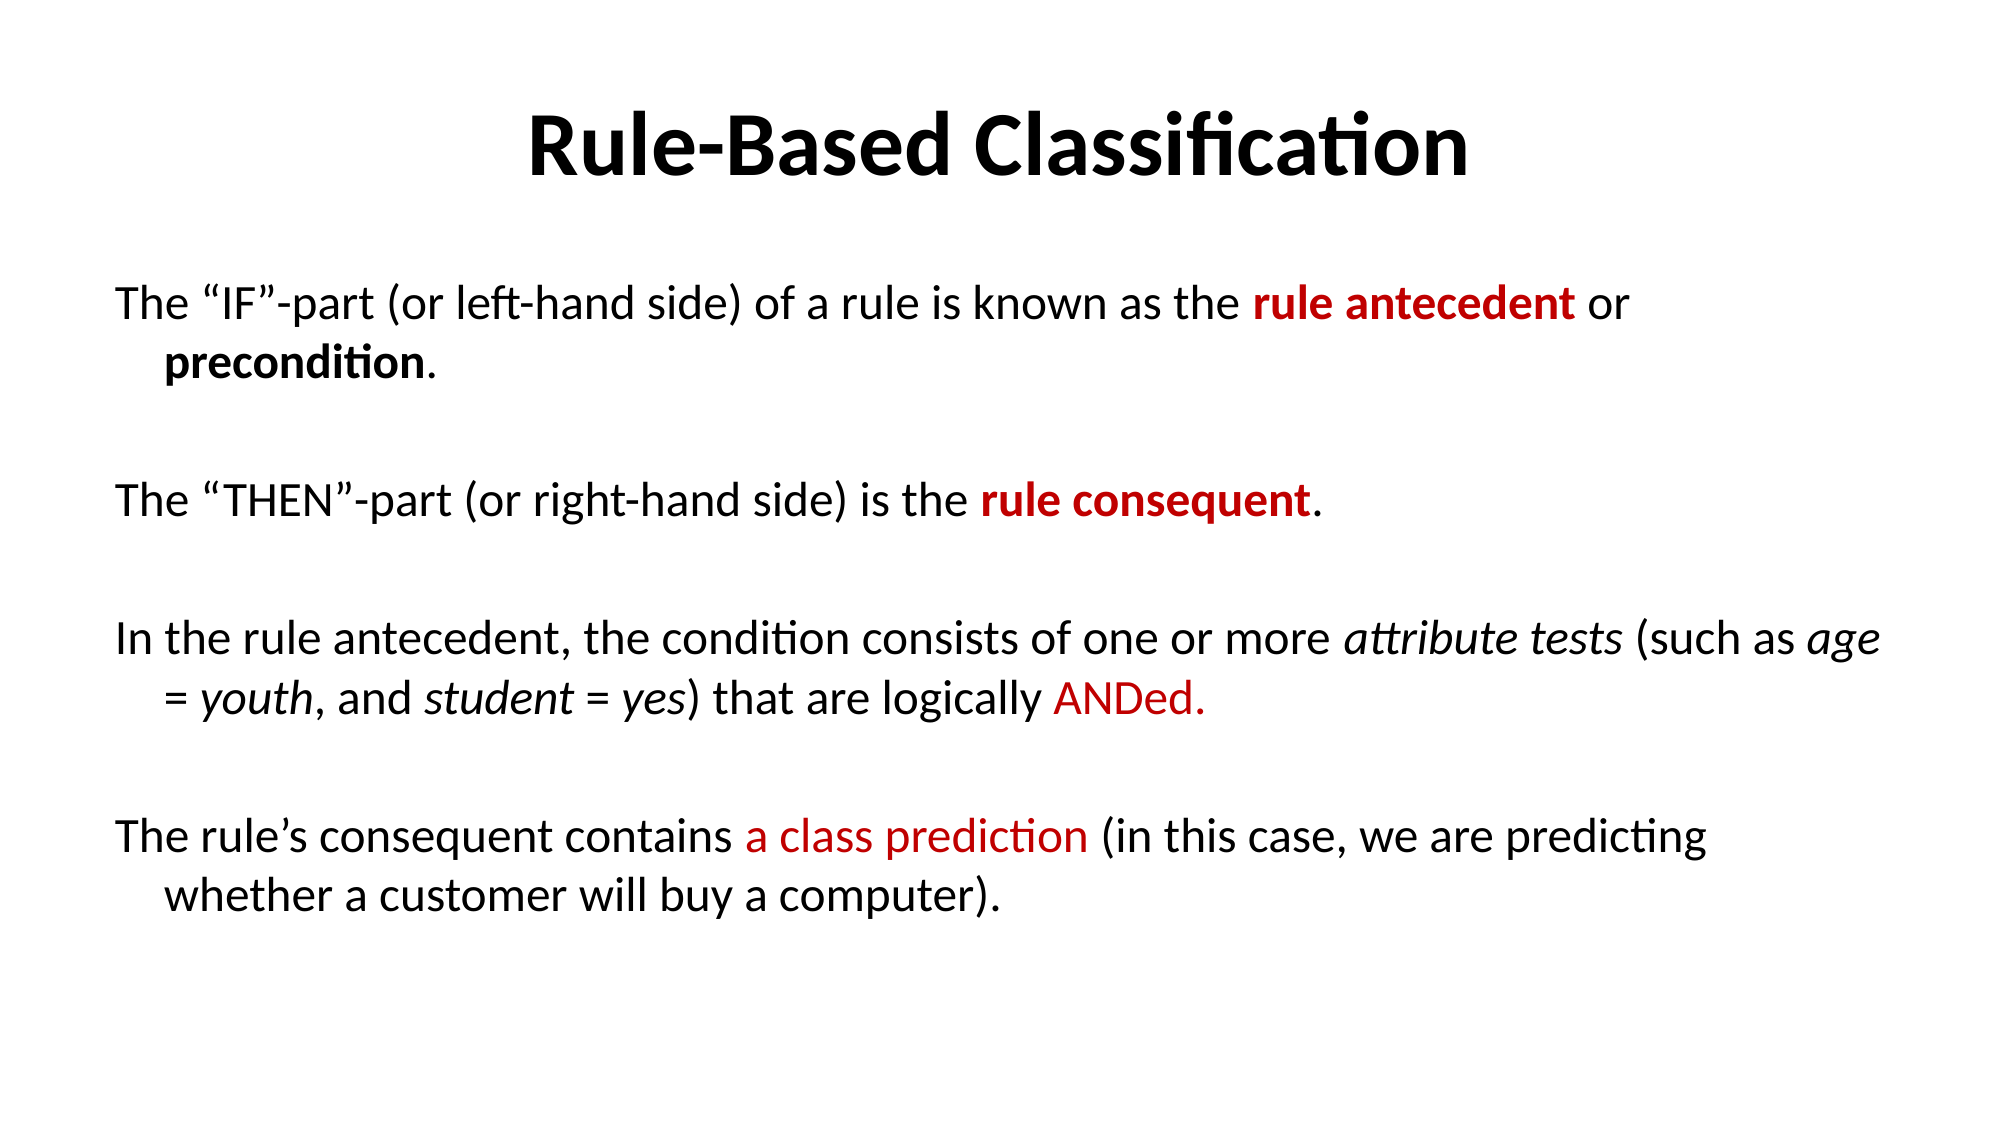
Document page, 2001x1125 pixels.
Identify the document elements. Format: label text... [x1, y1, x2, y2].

list The “IF”-part (or left-hand side) of a rule is known as the rule antecedent or precondition. The “THEN”-part (or right-hand side) is the rule consequent. In the rule antecedent, the condition consists of one or more attribute tests (such as age = youth, and student = yes) that are logically ANDed. The rule’s consequent contains a class prediction (in this case, we are predicting whether a customer will buy a computer). [99, 262, 1900, 1005]
title Rule-Based Classification [99, 45, 1900, 233]
